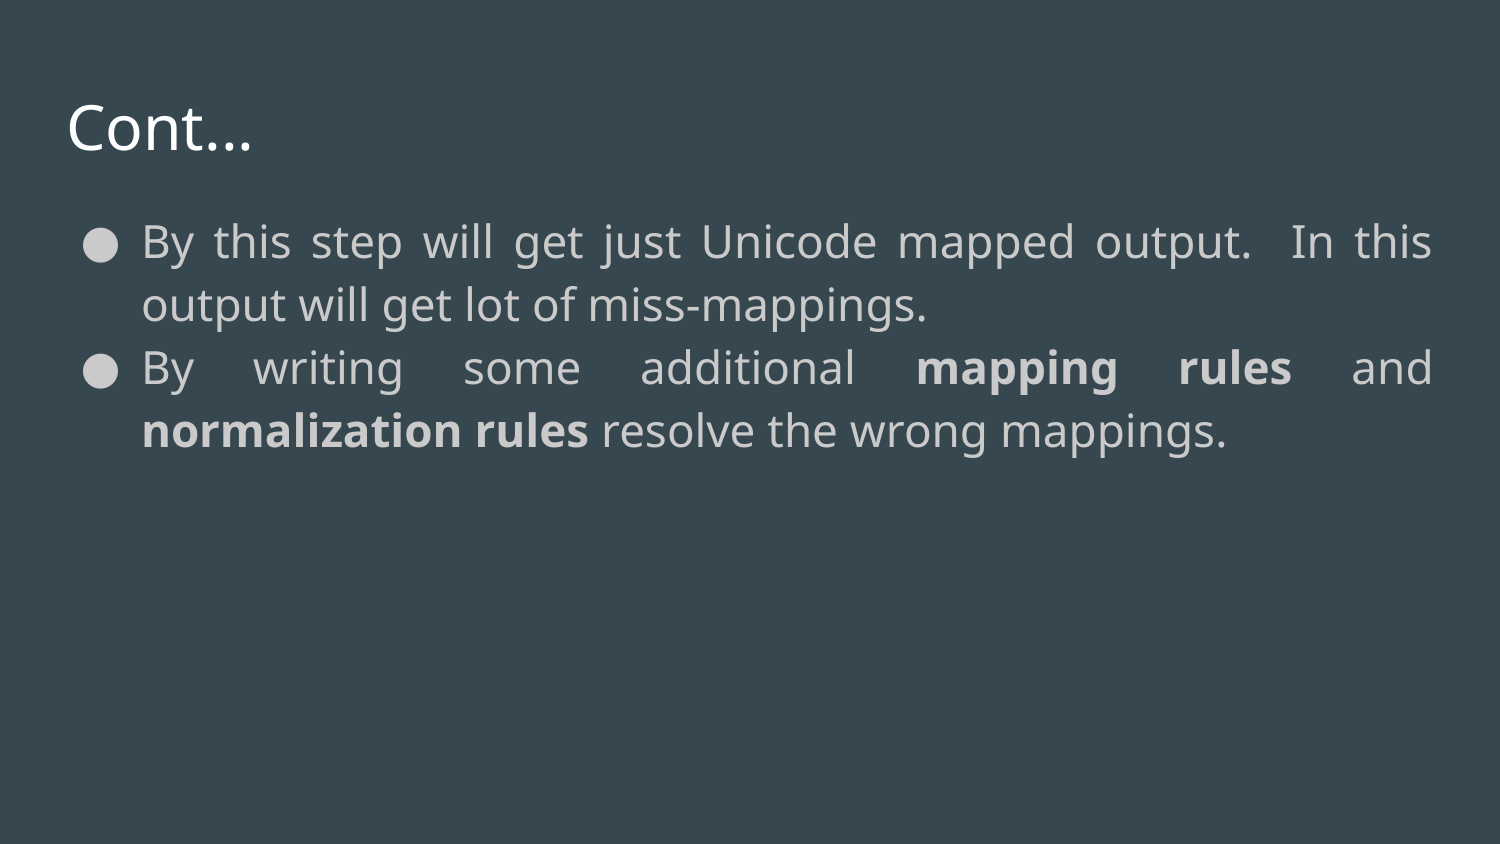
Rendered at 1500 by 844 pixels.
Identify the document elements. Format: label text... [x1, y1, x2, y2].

title Cont... [51, 72, 1449, 167]
list By this step will get just Unicode mapped output. In this output will get lot of miss-mappings. By writing some additional mapping rules and normalization rules resolve the wrong mappings. [51, 189, 1449, 750]
